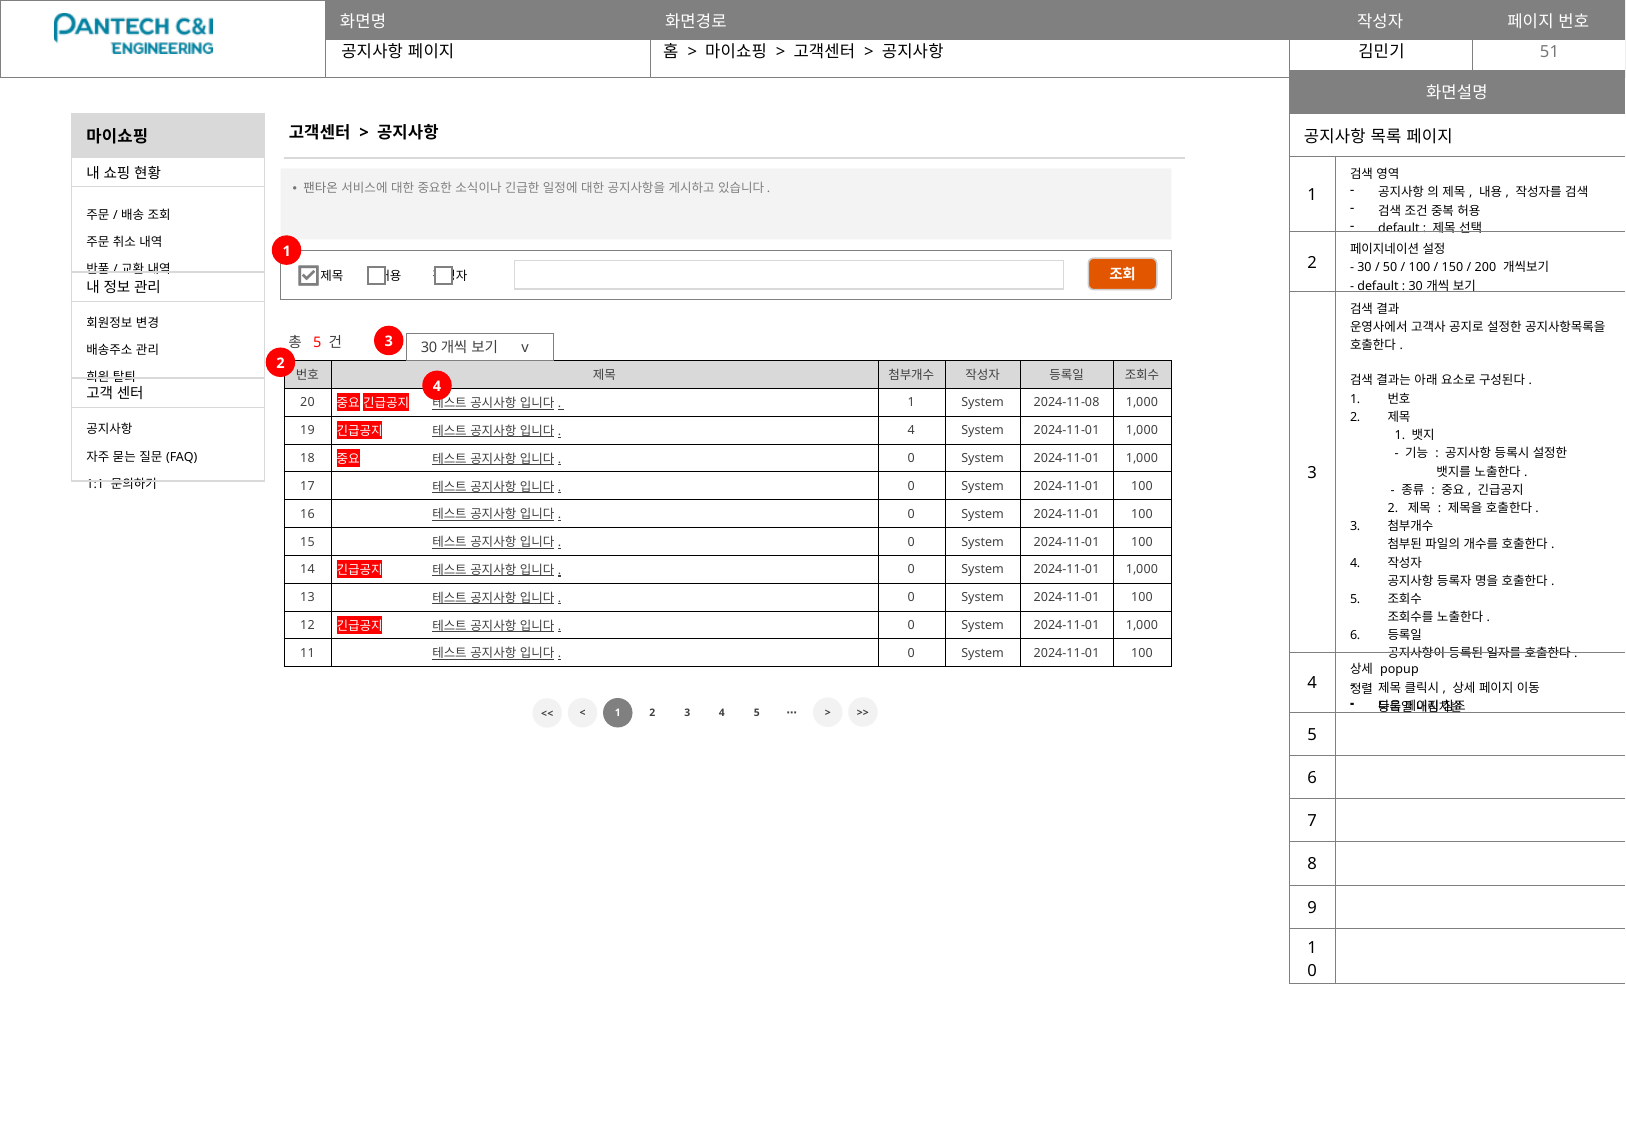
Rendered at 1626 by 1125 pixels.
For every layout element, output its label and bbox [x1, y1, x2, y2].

table_cell [72, 273, 264, 301]
table_cell [285, 612, 331, 638]
table_cell [332, 417, 878, 444]
table_cell [1336, 157, 1625, 231]
table_cell [1021, 472, 1113, 499]
table_cell [1114, 556, 1171, 583]
table_cell [332, 500, 878, 527]
table_cell [879, 639, 945, 666]
text_box [422, 370, 452, 401]
table_cell [332, 389, 878, 416]
table_cell [879, 500, 945, 527]
text_box [273, 109, 574, 155]
table_cell [1336, 842, 1625, 885]
table_cell [332, 556, 878, 583]
table_cell [879, 389, 945, 416]
table_cell [946, 528, 1020, 555]
table_cell [72, 379, 264, 407]
table_cell [946, 500, 1020, 527]
text_box [367, 266, 386, 285]
table_cell [1021, 556, 1113, 583]
table_header [1290, 71, 1625, 113]
table_cell [946, 584, 1020, 611]
text_box [434, 266, 453, 285]
table_cell [946, 472, 1020, 499]
table_cell [1021, 584, 1113, 611]
table_cell [946, 445, 1020, 471]
table_cell [879, 445, 945, 471]
table_cell [879, 584, 945, 611]
text_box [531, 696, 879, 729]
table_cell [1114, 528, 1171, 555]
table_cell [72, 408, 264, 480]
table_cell [285, 584, 331, 611]
table_cell [1290, 653, 1335, 712]
picture [54, 13, 213, 54]
table_cell [1114, 417, 1171, 444]
table_cell [879, 612, 945, 638]
table_cell [1114, 612, 1171, 638]
table_cell [879, 472, 945, 499]
table_cell [1336, 292, 1625, 652]
table_cell [285, 445, 331, 471]
table_cell [1290, 842, 1335, 885]
table_cell [72, 302, 264, 377]
table_cell [1336, 653, 1625, 712]
table_cell [1290, 799, 1335, 841]
table_cell [1021, 445, 1113, 471]
table_cell [1114, 639, 1171, 666]
picture [291, 258, 327, 293]
table_cell [1021, 417, 1113, 444]
table_cell [285, 500, 331, 527]
text_box [326, 33, 1091, 68]
table_header [72, 115, 264, 157]
table_header [946, 361, 1020, 388]
table_cell [946, 556, 1020, 583]
table_cell [1290, 886, 1335, 928]
table_cell [946, 389, 1020, 416]
table_cell [879, 528, 945, 555]
table_header [332, 361, 878, 388]
text_box [373, 325, 555, 362]
table_cell [332, 639, 878, 666]
table_cell [1290, 232, 1335, 291]
table_cell [332, 445, 878, 471]
table_cell [1021, 612, 1113, 638]
table_cell [1290, 157, 1335, 231]
slide_number [1474, 33, 1625, 70]
table_cell [946, 612, 1020, 638]
table_cell [1336, 756, 1625, 798]
table_cell [879, 417, 945, 444]
table_cell [1021, 389, 1113, 416]
text_box [265, 318, 364, 378]
table_cell [285, 417, 331, 444]
table_cell [1114, 584, 1171, 611]
table_cell [1290, 713, 1335, 755]
table_cell [1021, 528, 1113, 555]
table_cell [285, 472, 331, 499]
table_cell [1021, 639, 1113, 666]
table_cell [285, 639, 331, 666]
table_cell [1114, 472, 1171, 499]
table_cell [285, 389, 331, 416]
table_cell [1290, 114, 1625, 156]
text_box [271, 168, 1172, 265]
table_cell [285, 556, 331, 583]
table_header [285, 366, 331, 388]
table_cell [946, 417, 1020, 444]
table_cell [879, 556, 945, 583]
table_cell [1290, 756, 1335, 798]
table_cell [1336, 799, 1625, 841]
table_cell [946, 639, 1020, 666]
table_cell [1114, 389, 1171, 416]
table_cell [1336, 929, 1625, 983]
table_cell [1336, 886, 1625, 928]
table_cell [332, 528, 878, 555]
table_cell [332, 584, 878, 611]
table_header [1021, 361, 1113, 388]
table_cell [72, 158, 264, 186]
table_cell [285, 528, 331, 555]
table_cell [332, 472, 878, 499]
table_header [1114, 361, 1171, 388]
table_cell [1114, 500, 1171, 527]
table_header [281, 251, 1171, 299]
table_cell [1021, 500, 1113, 527]
table_cell [1290, 292, 1335, 652]
table_cell [1336, 232, 1625, 291]
table_cell [1114, 445, 1171, 471]
table_cell [72, 187, 264, 271]
table_header [879, 361, 945, 388]
table_cell [332, 612, 878, 638]
table_cell [1336, 713, 1625, 755]
table_cell [1290, 929, 1335, 983]
